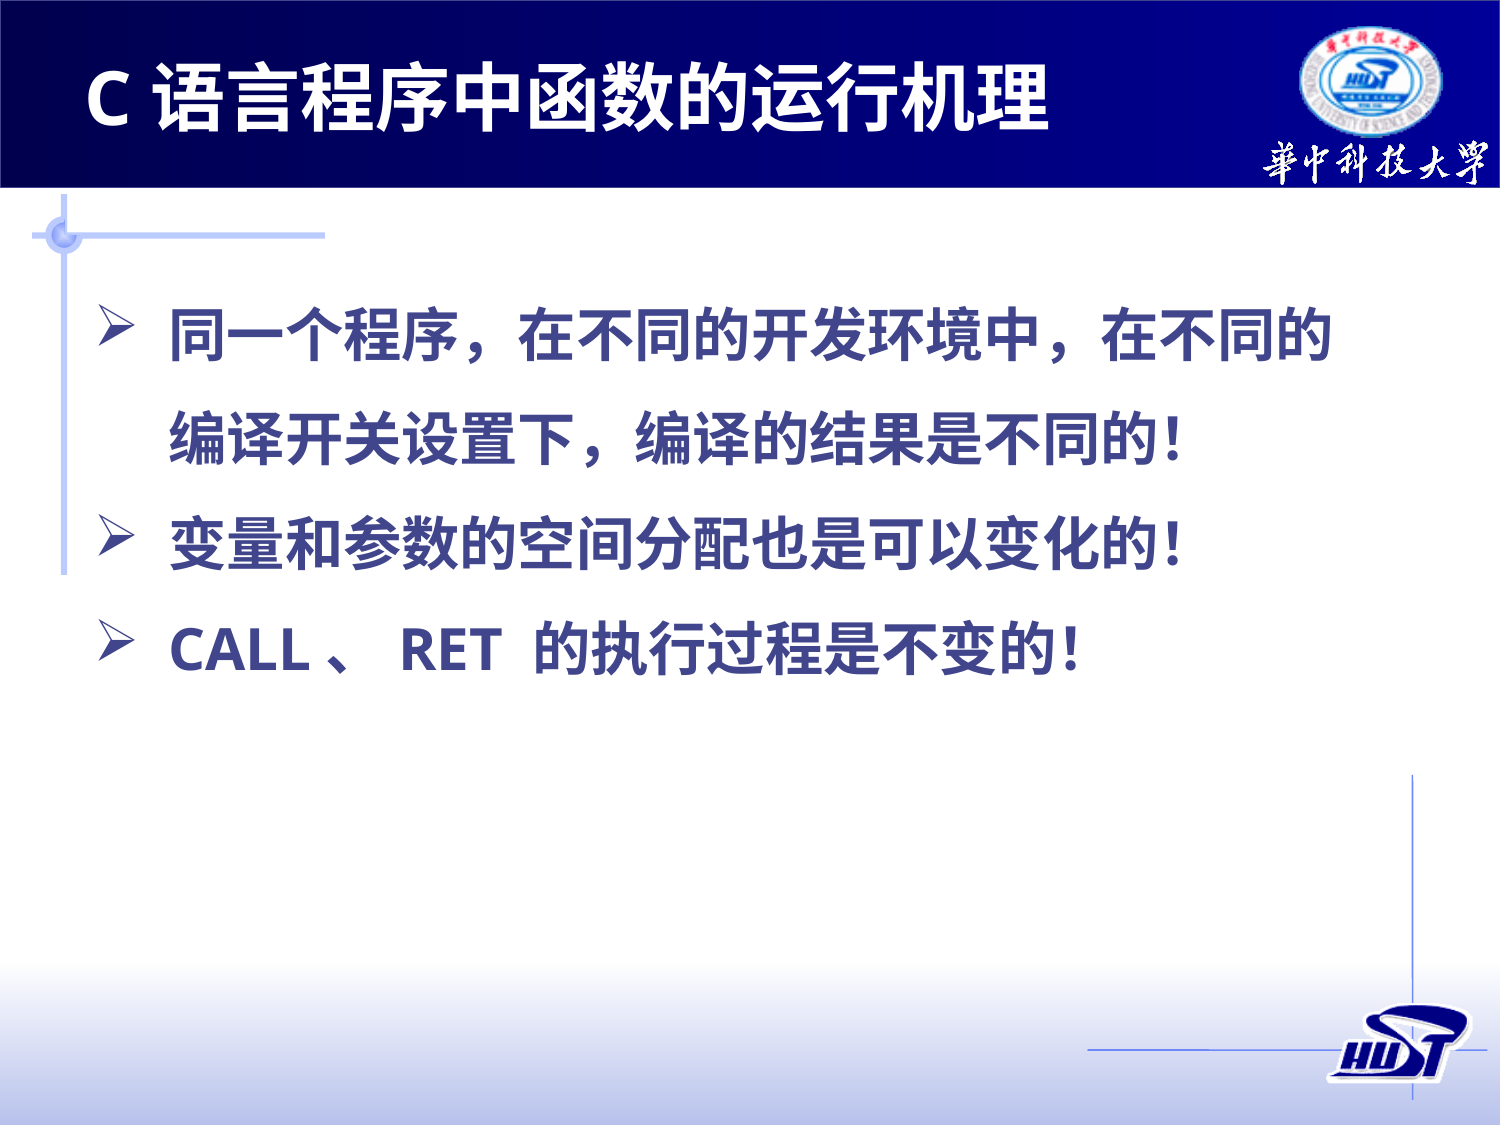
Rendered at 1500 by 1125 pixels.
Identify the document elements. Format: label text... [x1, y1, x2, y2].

picture [1299, 26, 1443, 138]
text_box C语言程序中函数的运行机理 [69, 42, 1065, 148]
text_box 同一个程序，在不同的开发环境中，在不同的编译开关设置下，编译的结果是不同的！ 变量和参数的空间分配也是可以变化的！ CALL、RET 的执行过程是不变的！ [78, 255, 1358, 690]
picture [1262, 140, 1488, 185]
